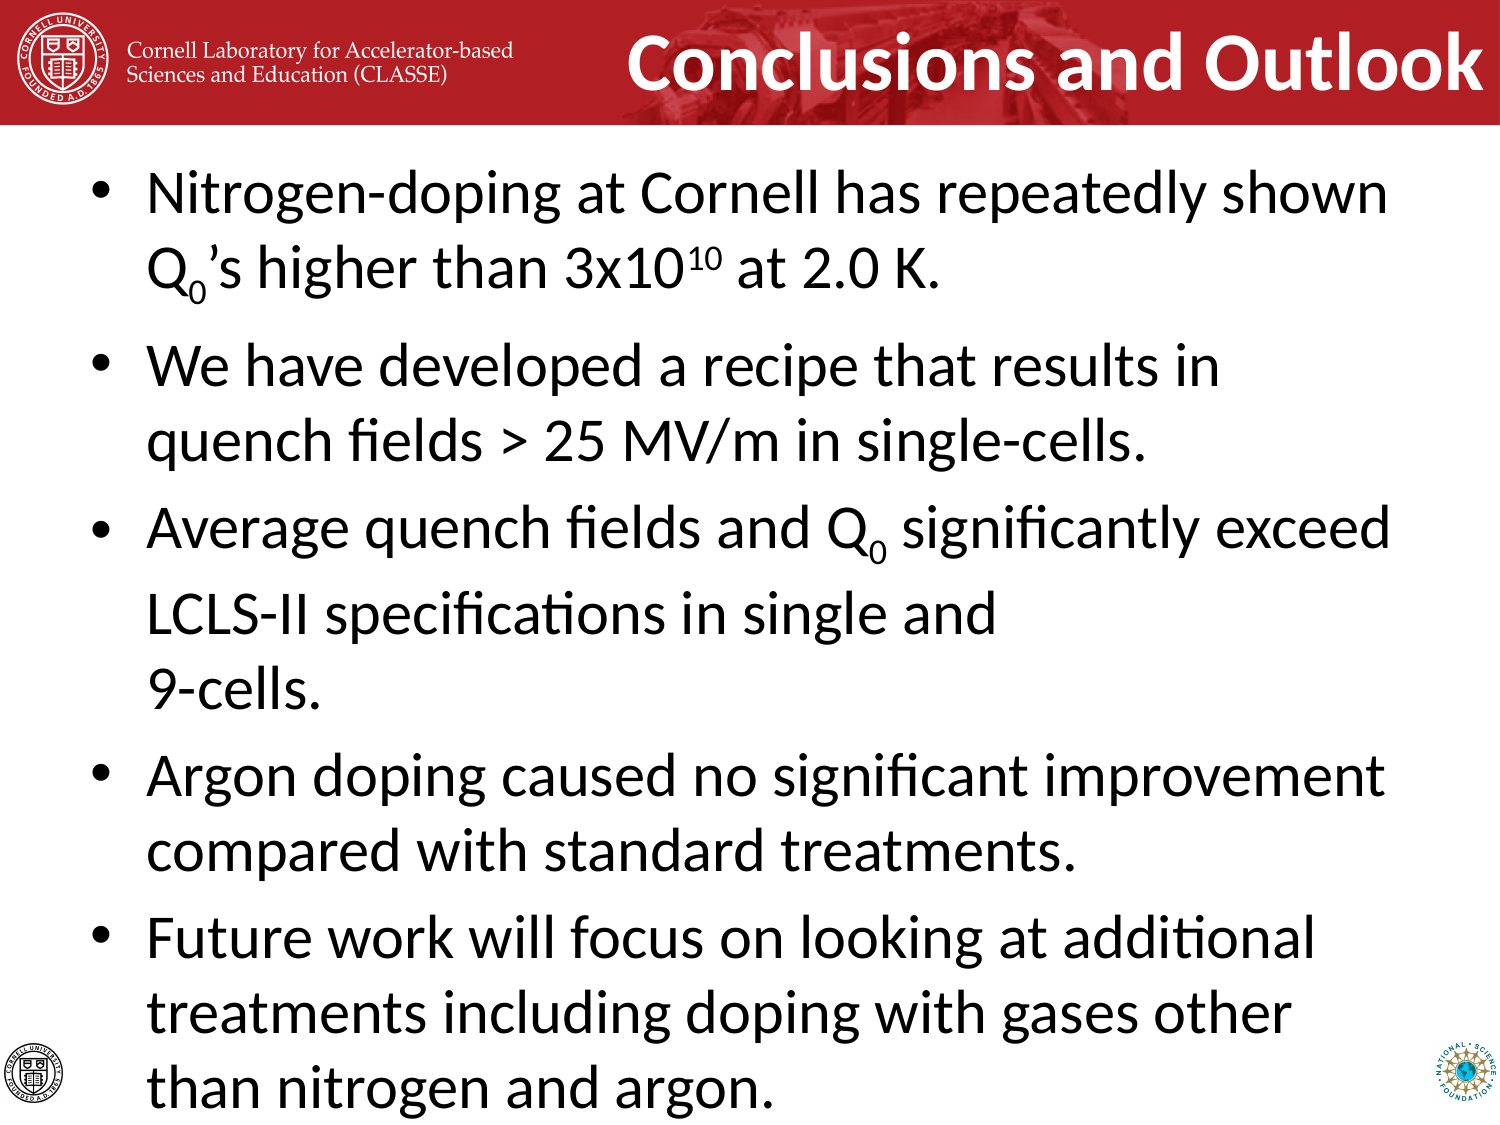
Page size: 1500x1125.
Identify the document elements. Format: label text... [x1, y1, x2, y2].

picture [0, 0, 150, 144]
title Conclusions and Outlook [150, 0, 1500, 188]
picture [1436, 1042, 1496, 1101]
list Nitrogen-doping at Cornell has repeatedly shown Q0’s higher than 3x1010 at 2.0 K. We have developed a recipe that results in quench fields > 25 MV/m in single-cells. Average quench fields and Q0 significantly exceed LCLS-II specifications in single and 9-cells. Argon doping caused no significant improvement compared with standard treatments. Future work will focus on looking at additional treatments including doping with gases other than nitrogen and argon. [75, 143, 1425, 1016]
picture [4, 1043, 63, 1103]
